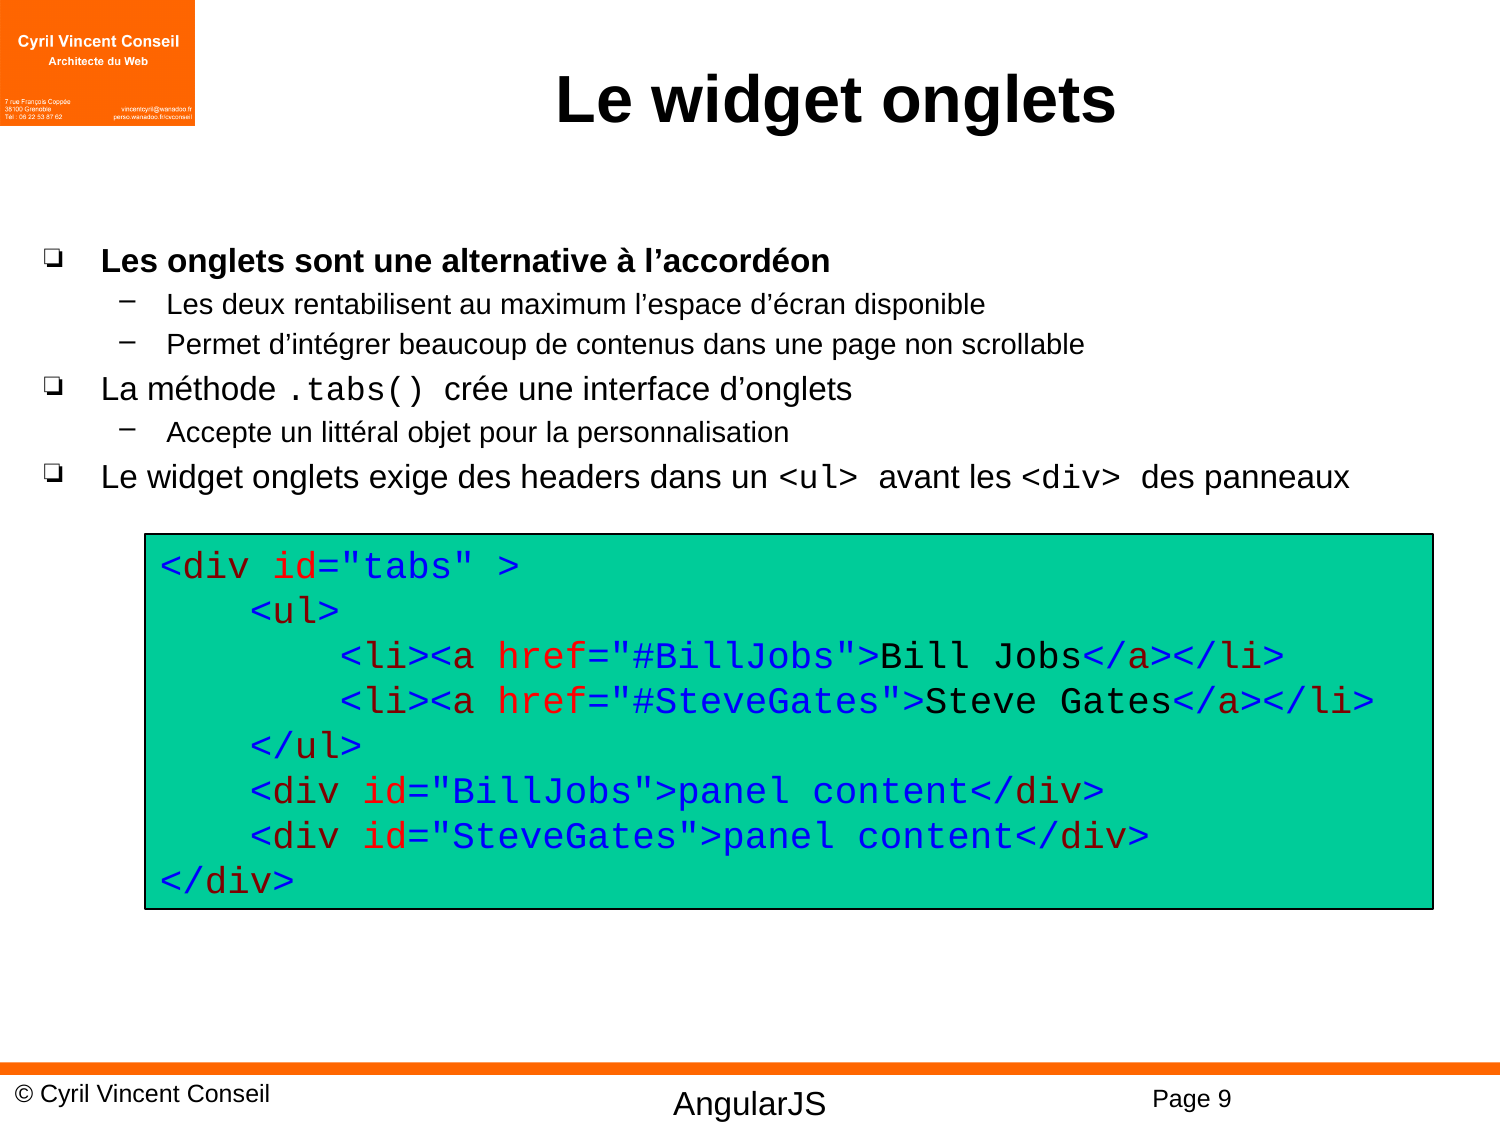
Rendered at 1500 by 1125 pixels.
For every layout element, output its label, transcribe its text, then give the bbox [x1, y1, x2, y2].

text_box <div id="tabs" > <ul> <li><a href="#BillJobs">Bill Jobs</a></li> <li><a href="#SteveGates">Steve Gates</a></li> </ul> <div id="BillJobs">panel content</div> <div id="SteveGates">panel content</div> </div> [144, 533, 1433, 909]
list Les onglets sont une alternative à l’accordéon Les deux rentabilisent au maximum l’espace d’écran disponible Permet d’intégrer beaucoup de contenus dans une page non scrollable La méthode .tabs() crée une interface d’onglets Accepte un littéral objet pour la personnalisation Le widget onglets exige des headers dans un <ul> avant les <div> des panneaux [29, 231, 1468, 1059]
title Le widget onglets [194, 2, 1480, 190]
picture [0, 0, 195, 126]
